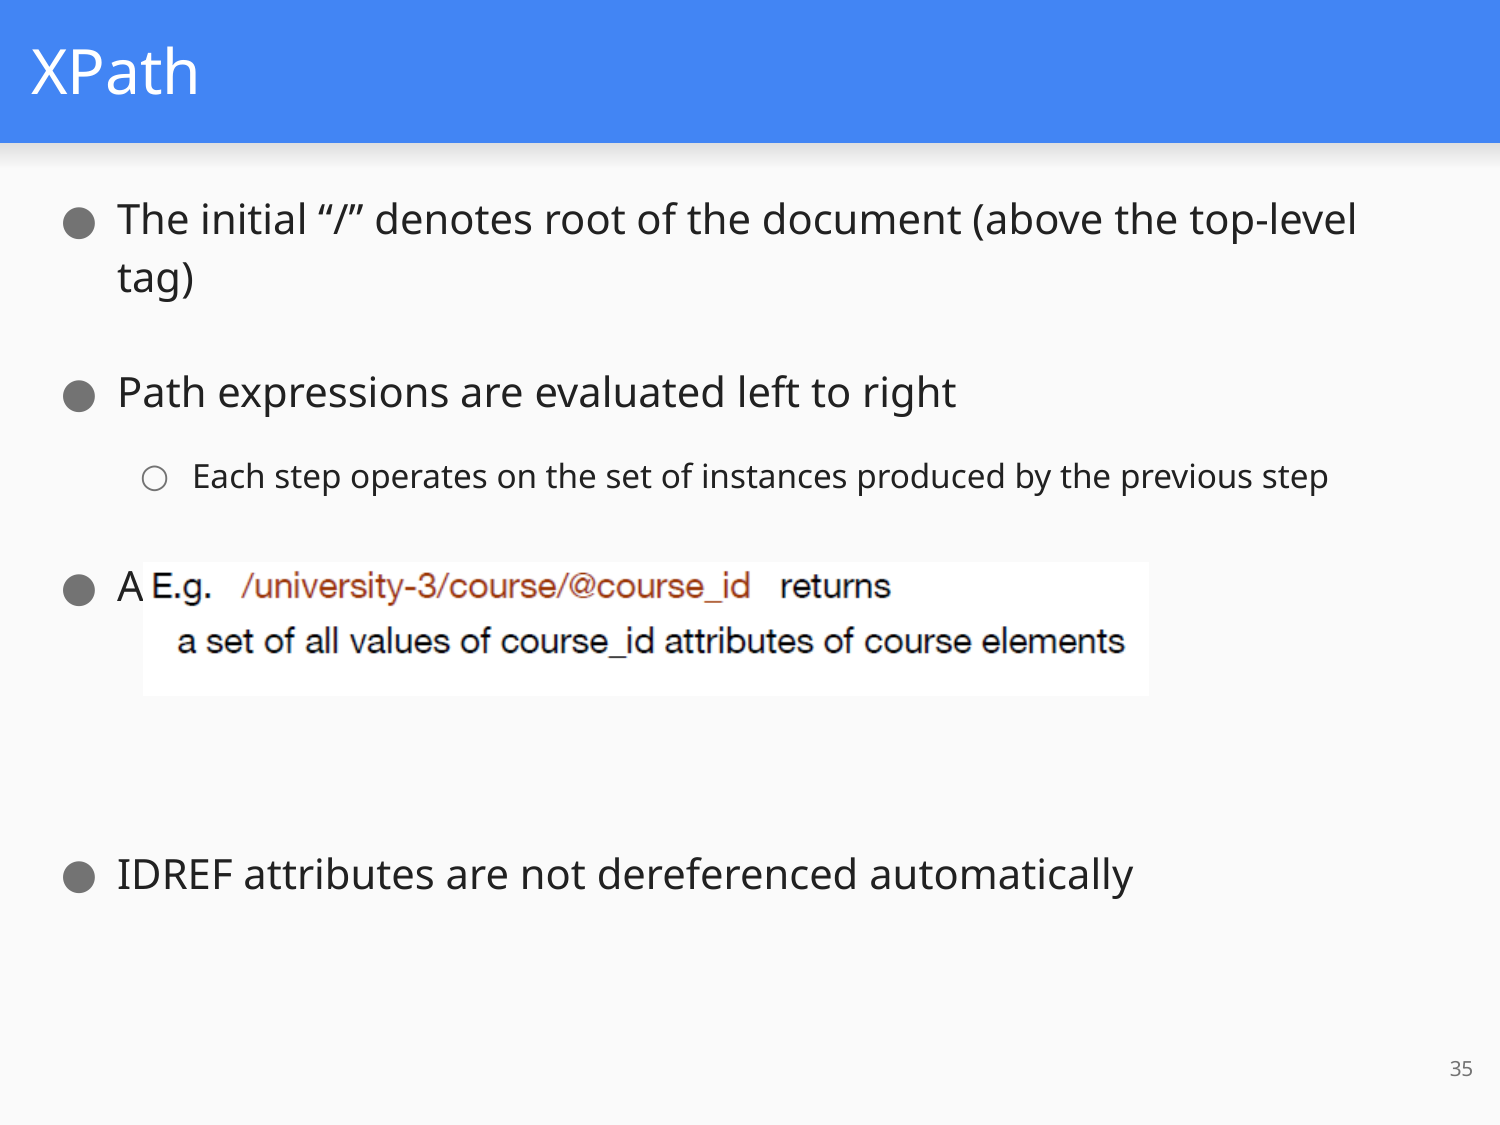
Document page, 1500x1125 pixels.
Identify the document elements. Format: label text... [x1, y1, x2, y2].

slide_number 35 [1398, 1027, 1489, 1114]
title XPath [16, 3, 1464, 136]
text_box The initial “/” denotes root of the document (above the top-level tag) Path expressions are evaluated left to right Each step operates on the set of instances produced by the previous step Attribute values are accessed, using the “@” symbol. IDREF attributes are not dereferenced automatically [45, 170, 1435, 1071]
picture [143, 562, 1149, 696]
